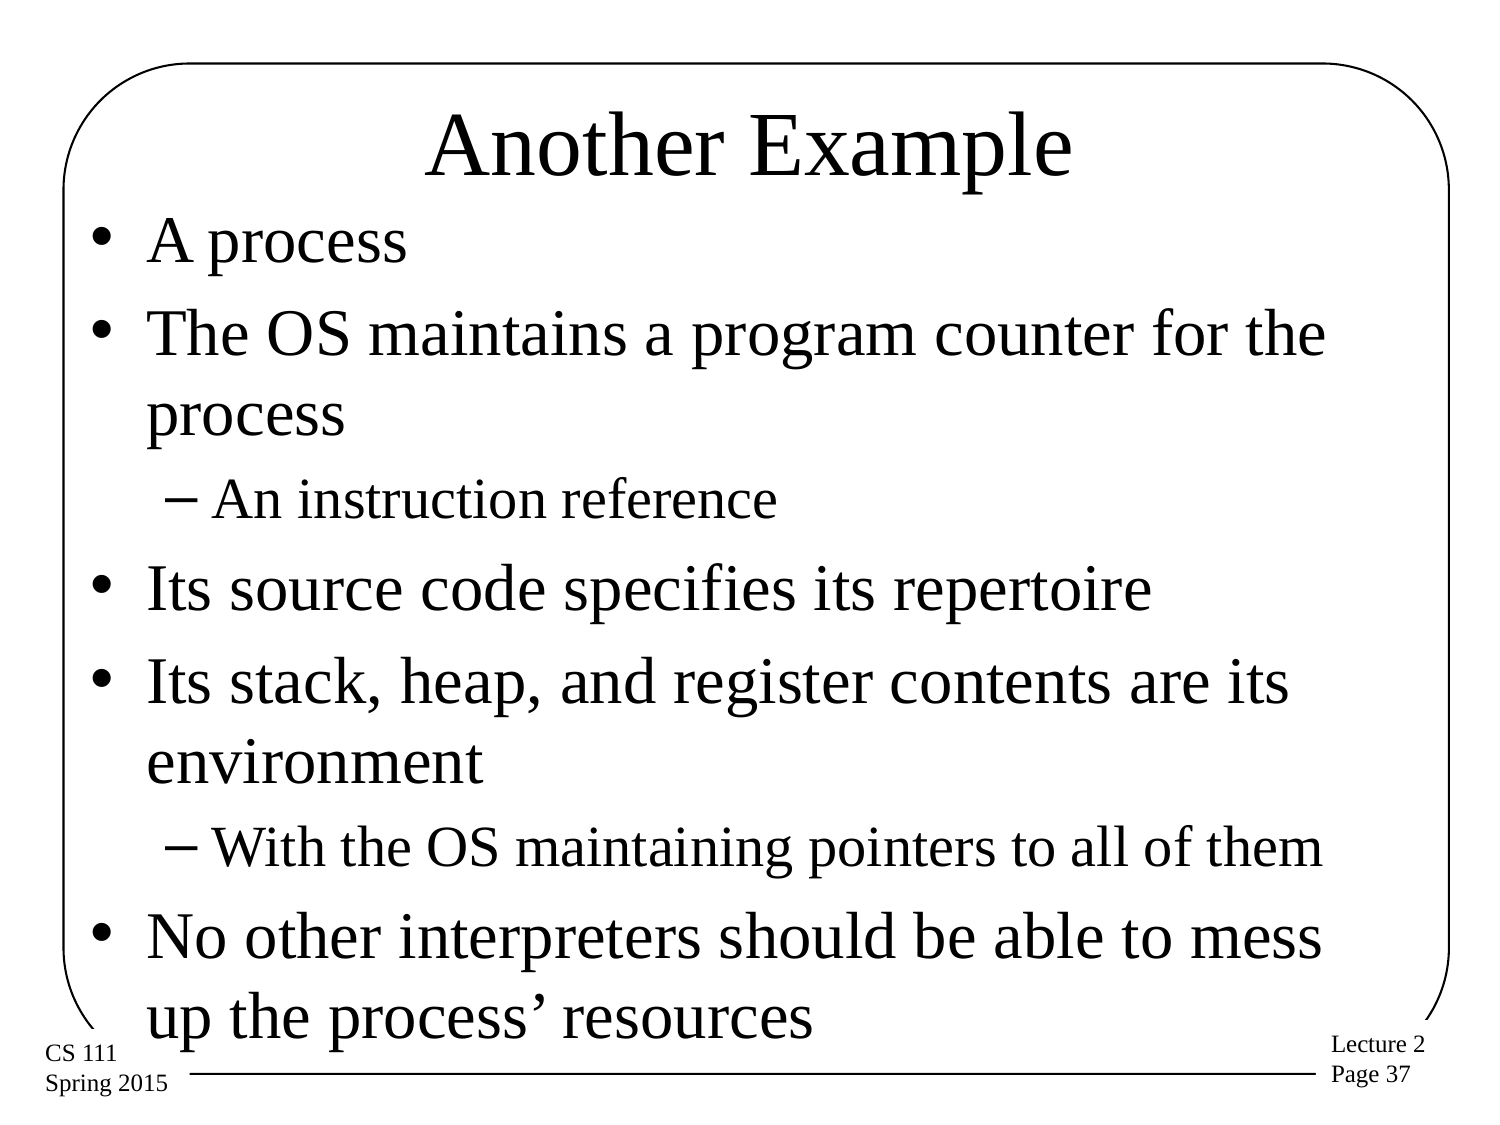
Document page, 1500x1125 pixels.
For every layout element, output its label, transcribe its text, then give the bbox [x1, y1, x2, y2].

title Another Example [74, 44, 1426, 187]
list A process The OS maintains a program counter for the process An instruction reference Its source code specifies its repertoire Its stack, heap, and register contents are its environment With the OS maintaining pointers to all of them No other interpreters should be able to mess up the process’ resources [74, 187, 1426, 931]
